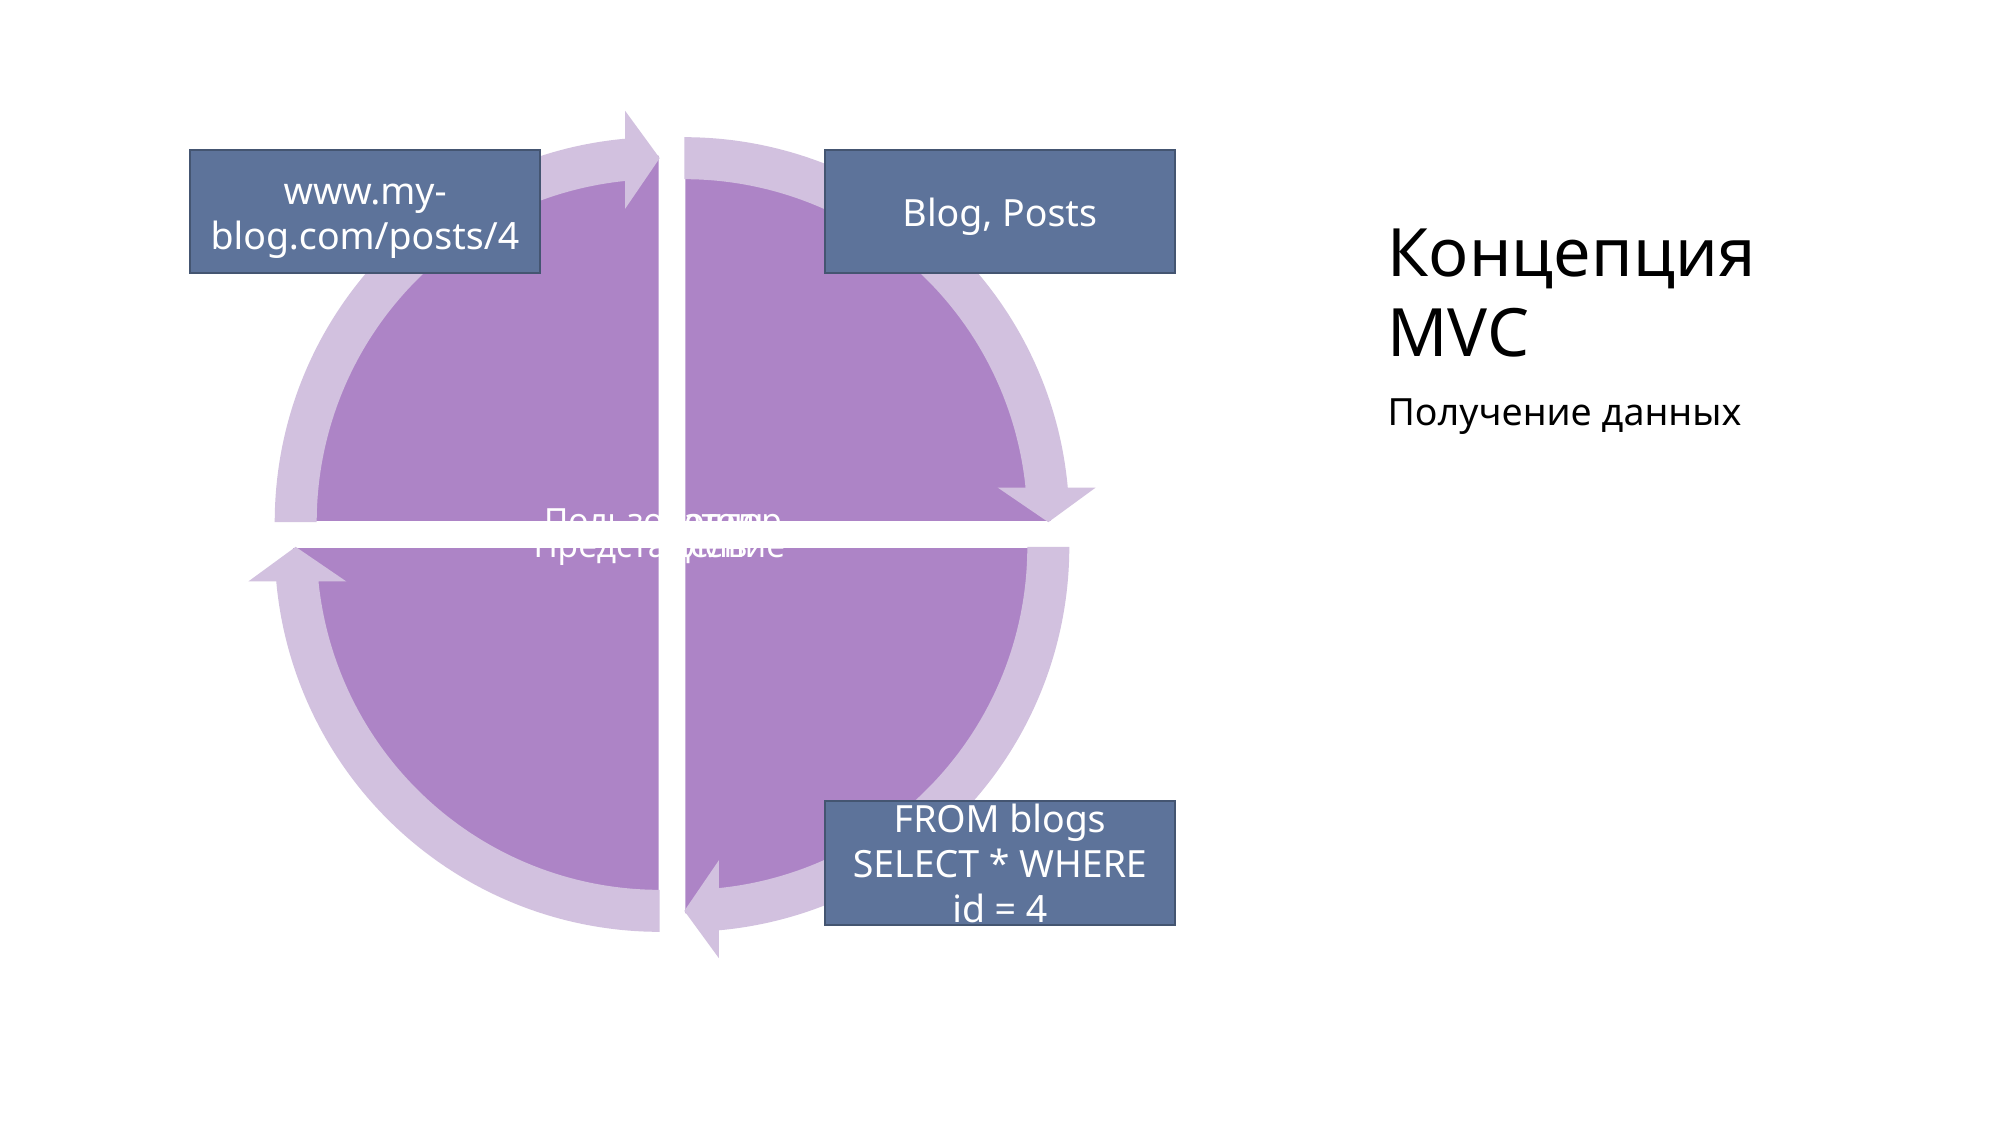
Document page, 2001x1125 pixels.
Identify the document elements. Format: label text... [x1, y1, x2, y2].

list Получение данных [1387, 383, 1907, 975]
title Концепция MVC [1387, 99, 1907, 370]
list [112, 99, 1238, 975]
